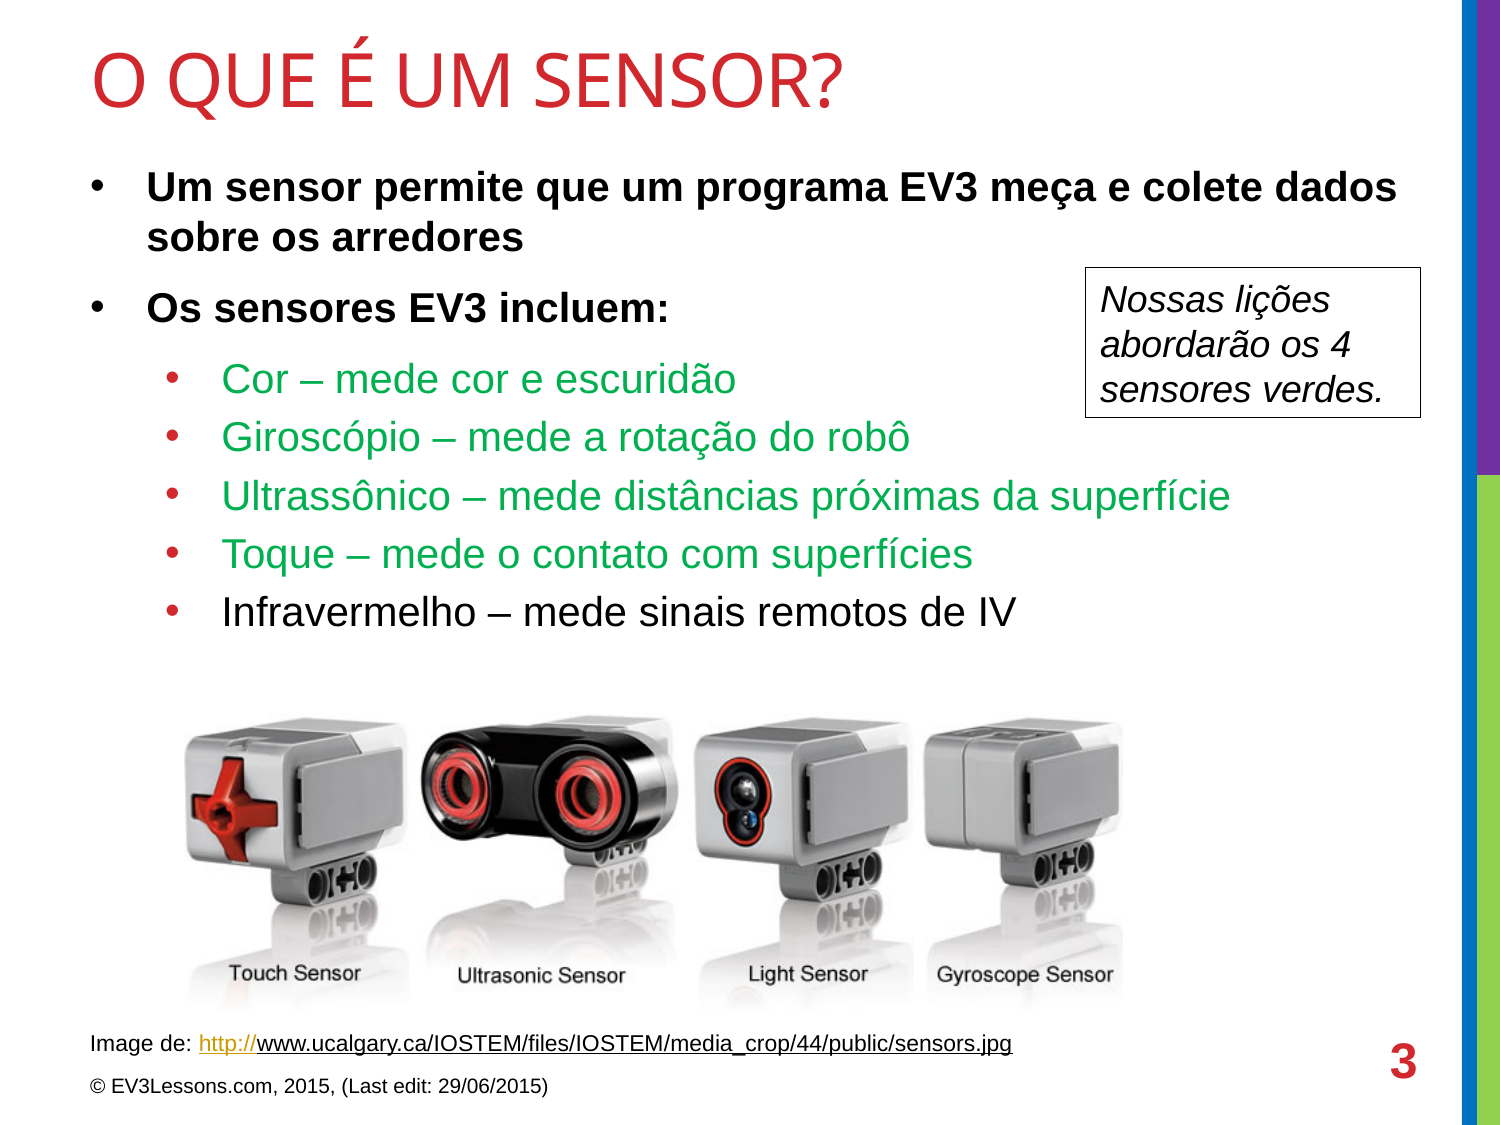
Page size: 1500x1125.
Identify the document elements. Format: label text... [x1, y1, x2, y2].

footer © EV3Lessons.com, 2015, (Last edit: 29/06/2015) [75, 1065, 638, 1112]
slide_number 3 [1374, 1028, 1481, 1089]
text_box Image de: http://www.ucalgary.ca/IOSTEM/files/IOSTEM/media_crop/44/public/sensors.jpg [75, 1021, 1284, 1064]
picture [184, 712, 1123, 1014]
list Um sensor permite que um programa EV3 meça e colete dados sobre os arredores Os sensores EV3 incluem: Cor – mede cor e escuridão Giroscópio – mede a rotação do robô Ultrassônico – mede distâncias próximas da superfície Toque – mede o contato com superfícies Infravermelho – mede sinais remotos de IV [75, 152, 1428, 1005]
title O que é um sensor? [75, 25, 1428, 152]
text_box Nossas lições abordarão os 4 sensores verdes. [1085, 267, 1421, 418]
